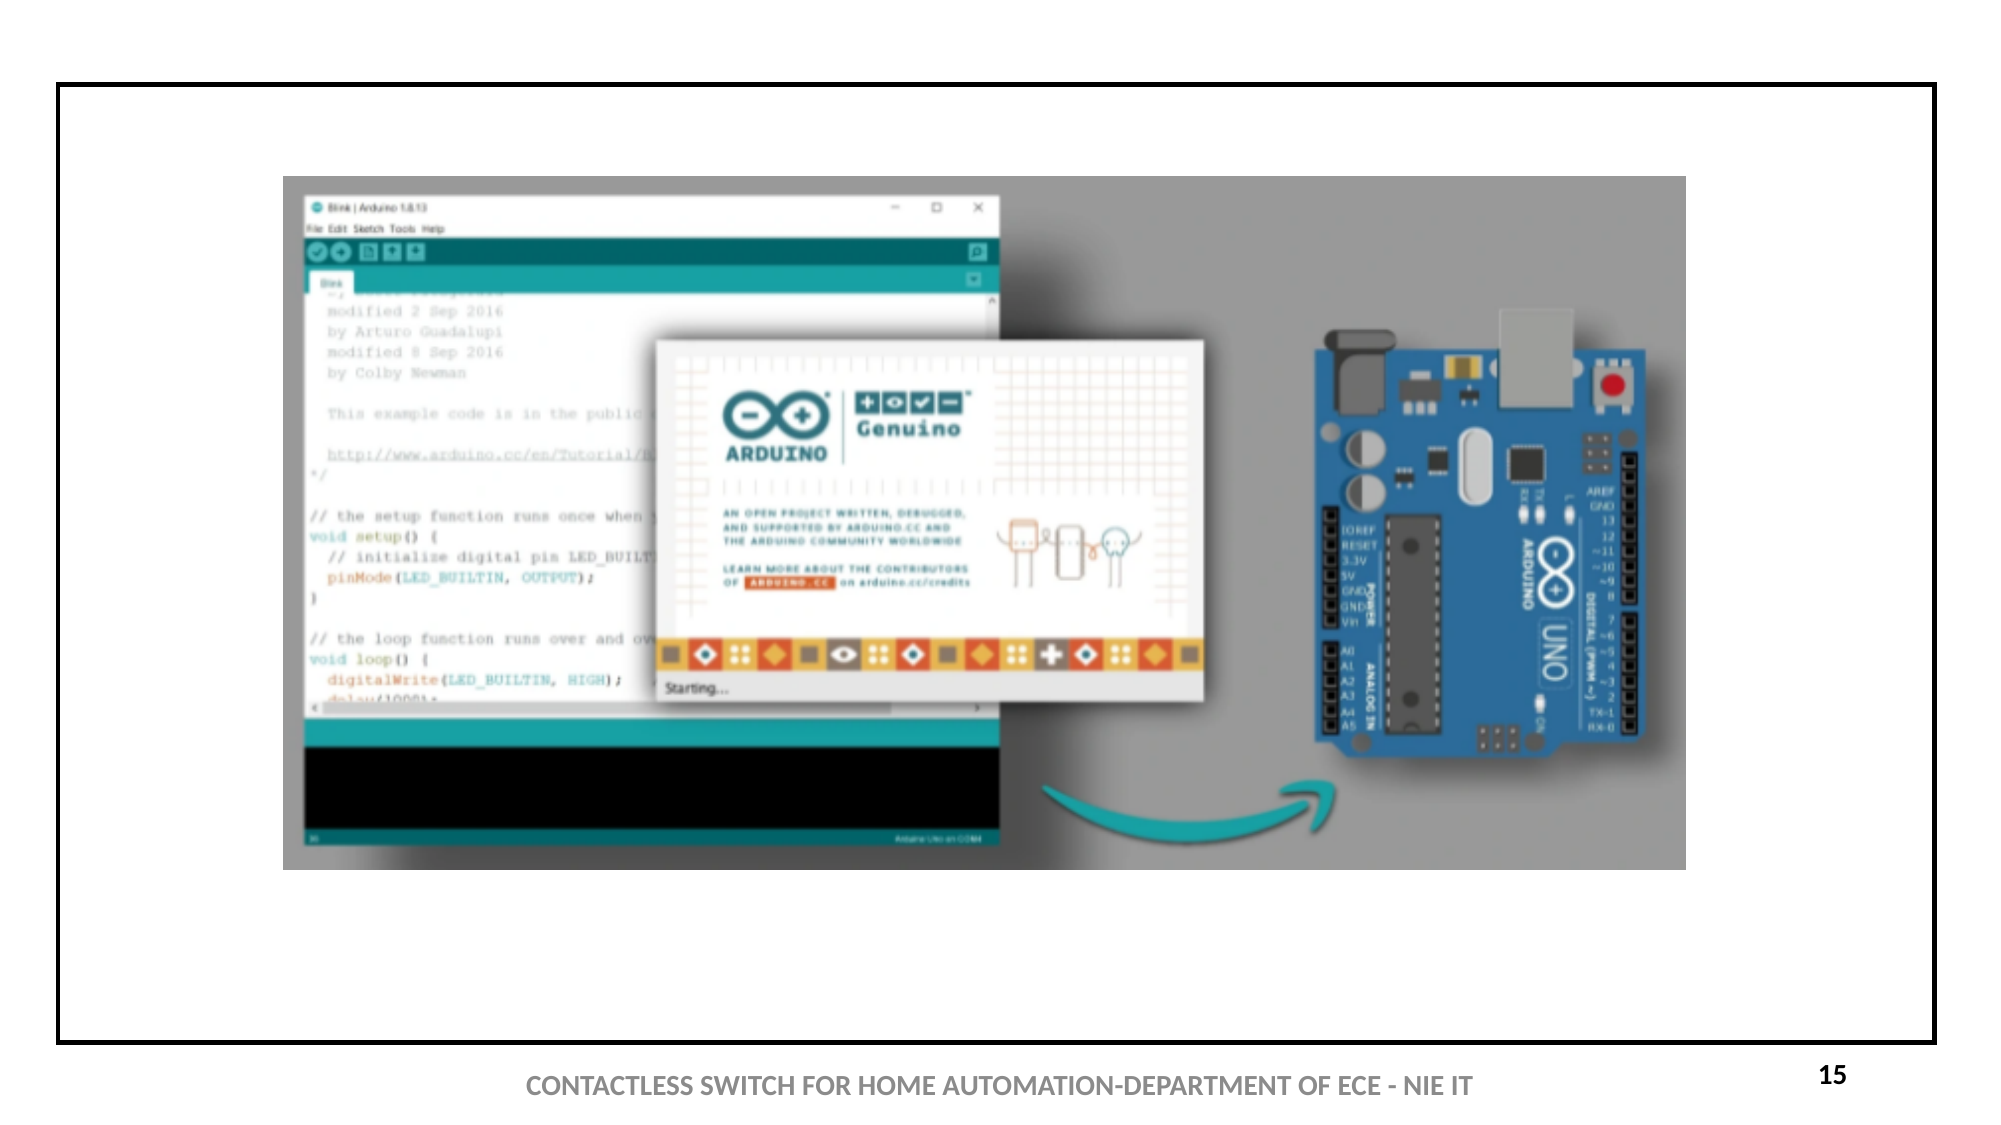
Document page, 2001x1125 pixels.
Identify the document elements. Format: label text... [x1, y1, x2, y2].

slide_number 15 [1412, 1044, 1863, 1103]
picture [283, 176, 1686, 870]
footer CONTACTLESS SWITCH FOR HOME AUTOMATION-DEPARTMENT OF ECE - NIE IT [0, 1042, 2000, 1125]
text_box [57, 83, 1936, 1044]
